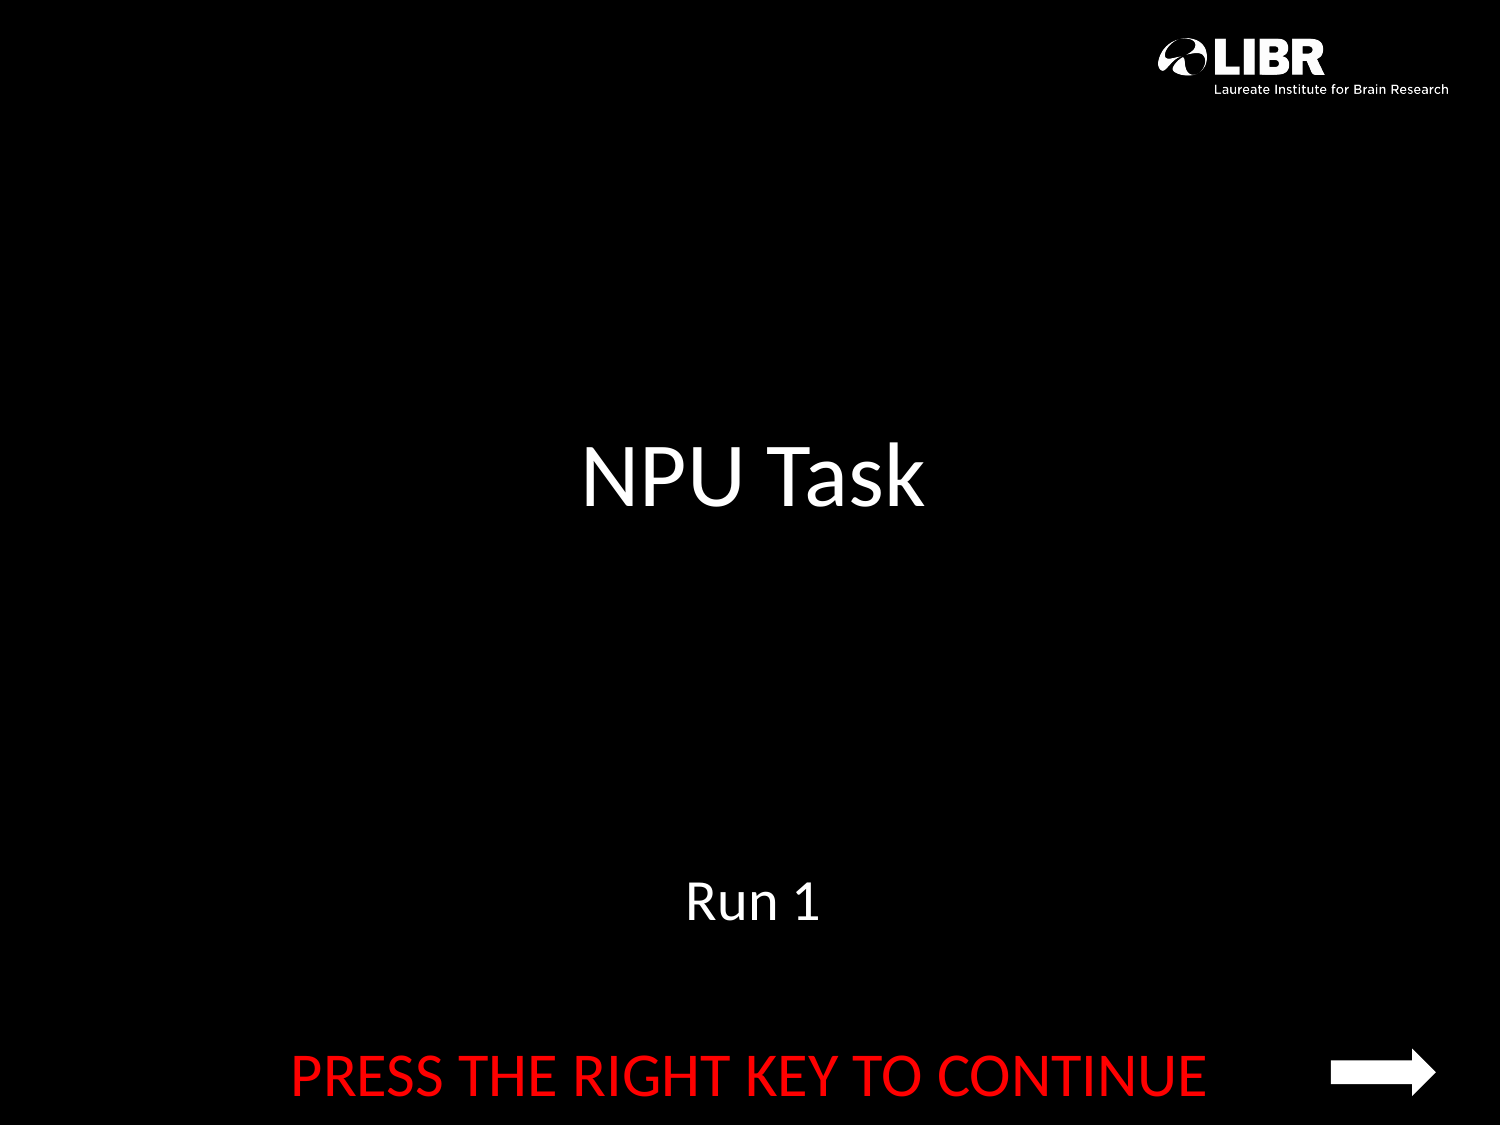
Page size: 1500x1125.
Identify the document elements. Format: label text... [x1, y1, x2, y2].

picture [1158, 38, 1448, 94]
text_box Run 1 [518, 854, 989, 940]
title NPU Task [59, 349, 1448, 591]
text_box PRESS THE RIGHT KEY TO CONTINUE [0, 1017, 1500, 1125]
